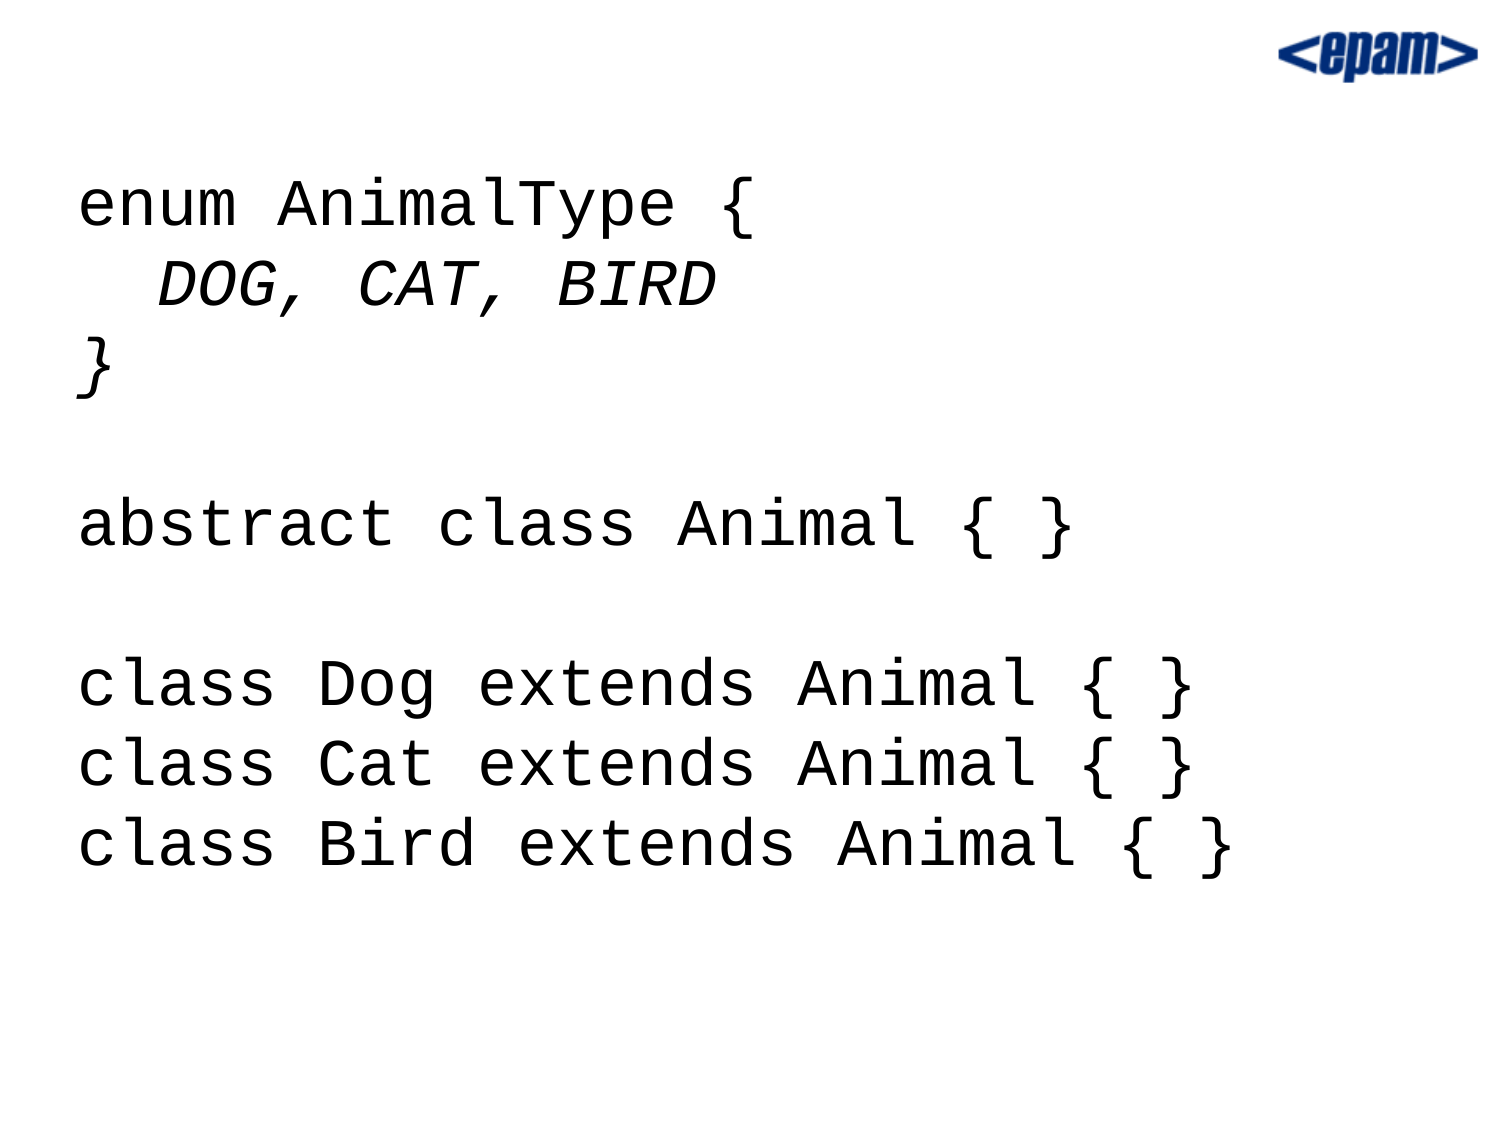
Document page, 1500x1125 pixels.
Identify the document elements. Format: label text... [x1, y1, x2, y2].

title enum AnimalType { DOG, CAT, BIRD } abstract class Animal { } class Dog extends Animal { } class Cat extends Animal { } class Bird extends Animal { } [62, 162, 1450, 875]
picture [1246, 0, 1500, 102]
